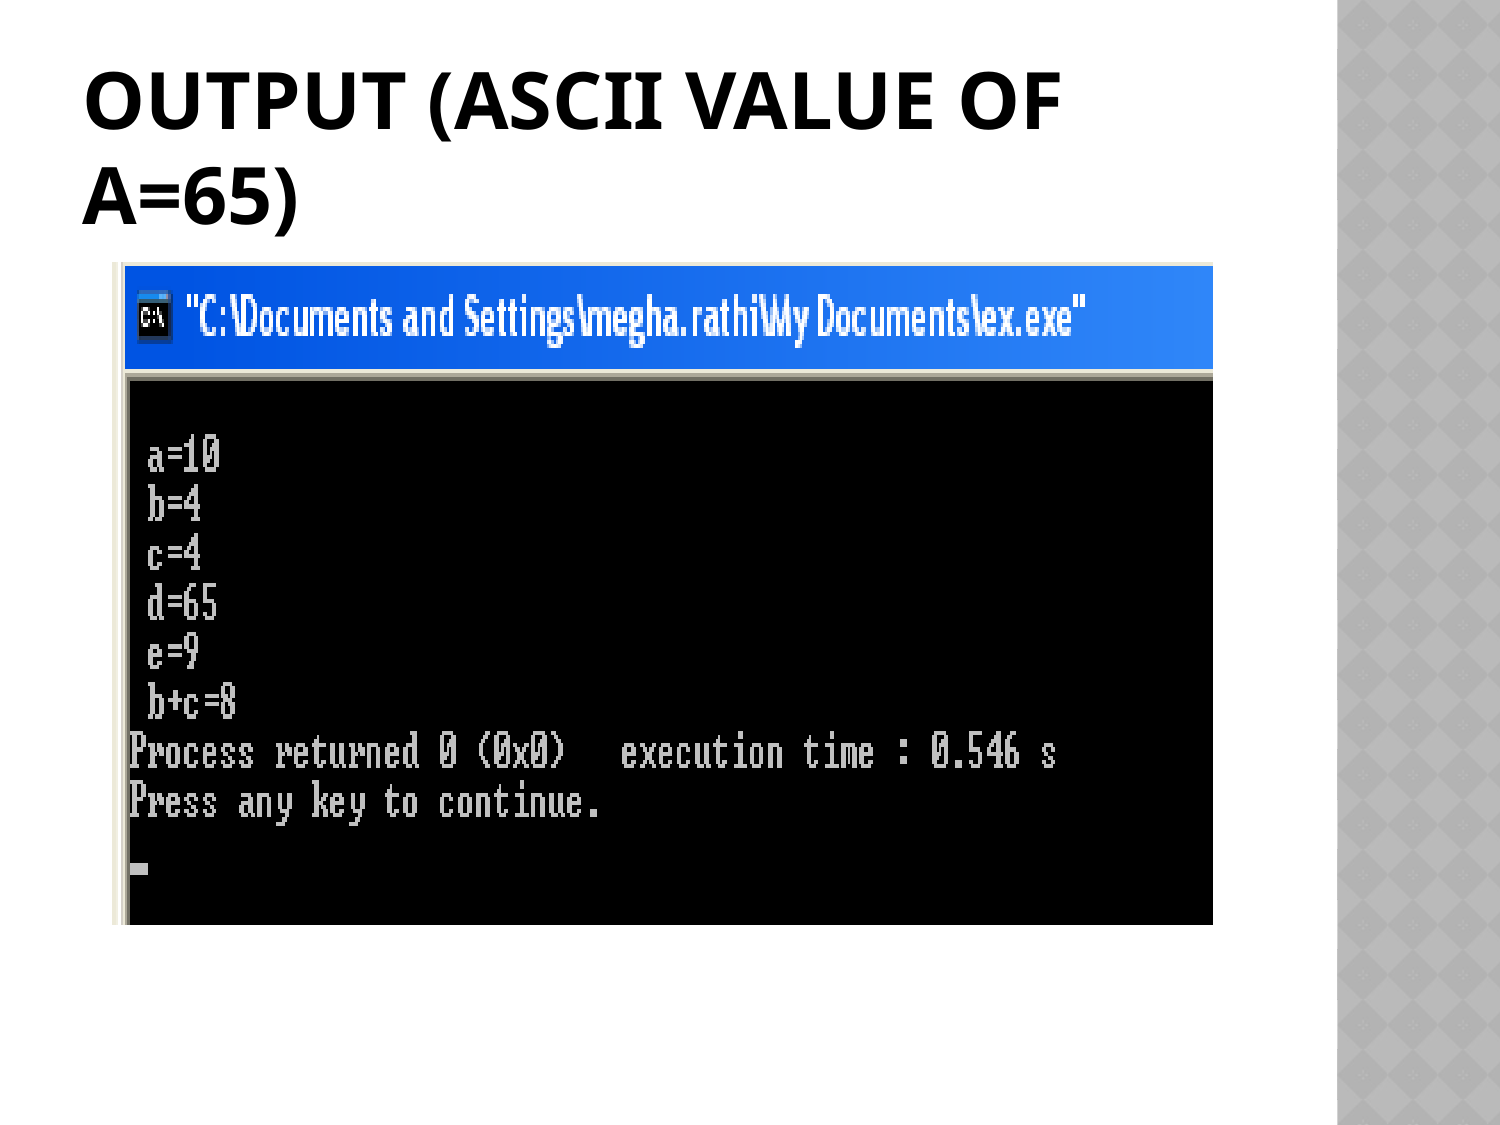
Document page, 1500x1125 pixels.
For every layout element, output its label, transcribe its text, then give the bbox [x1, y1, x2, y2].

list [112, 261, 1213, 926]
title Output (ASCII value of A=65) [75, 52, 1263, 240]
